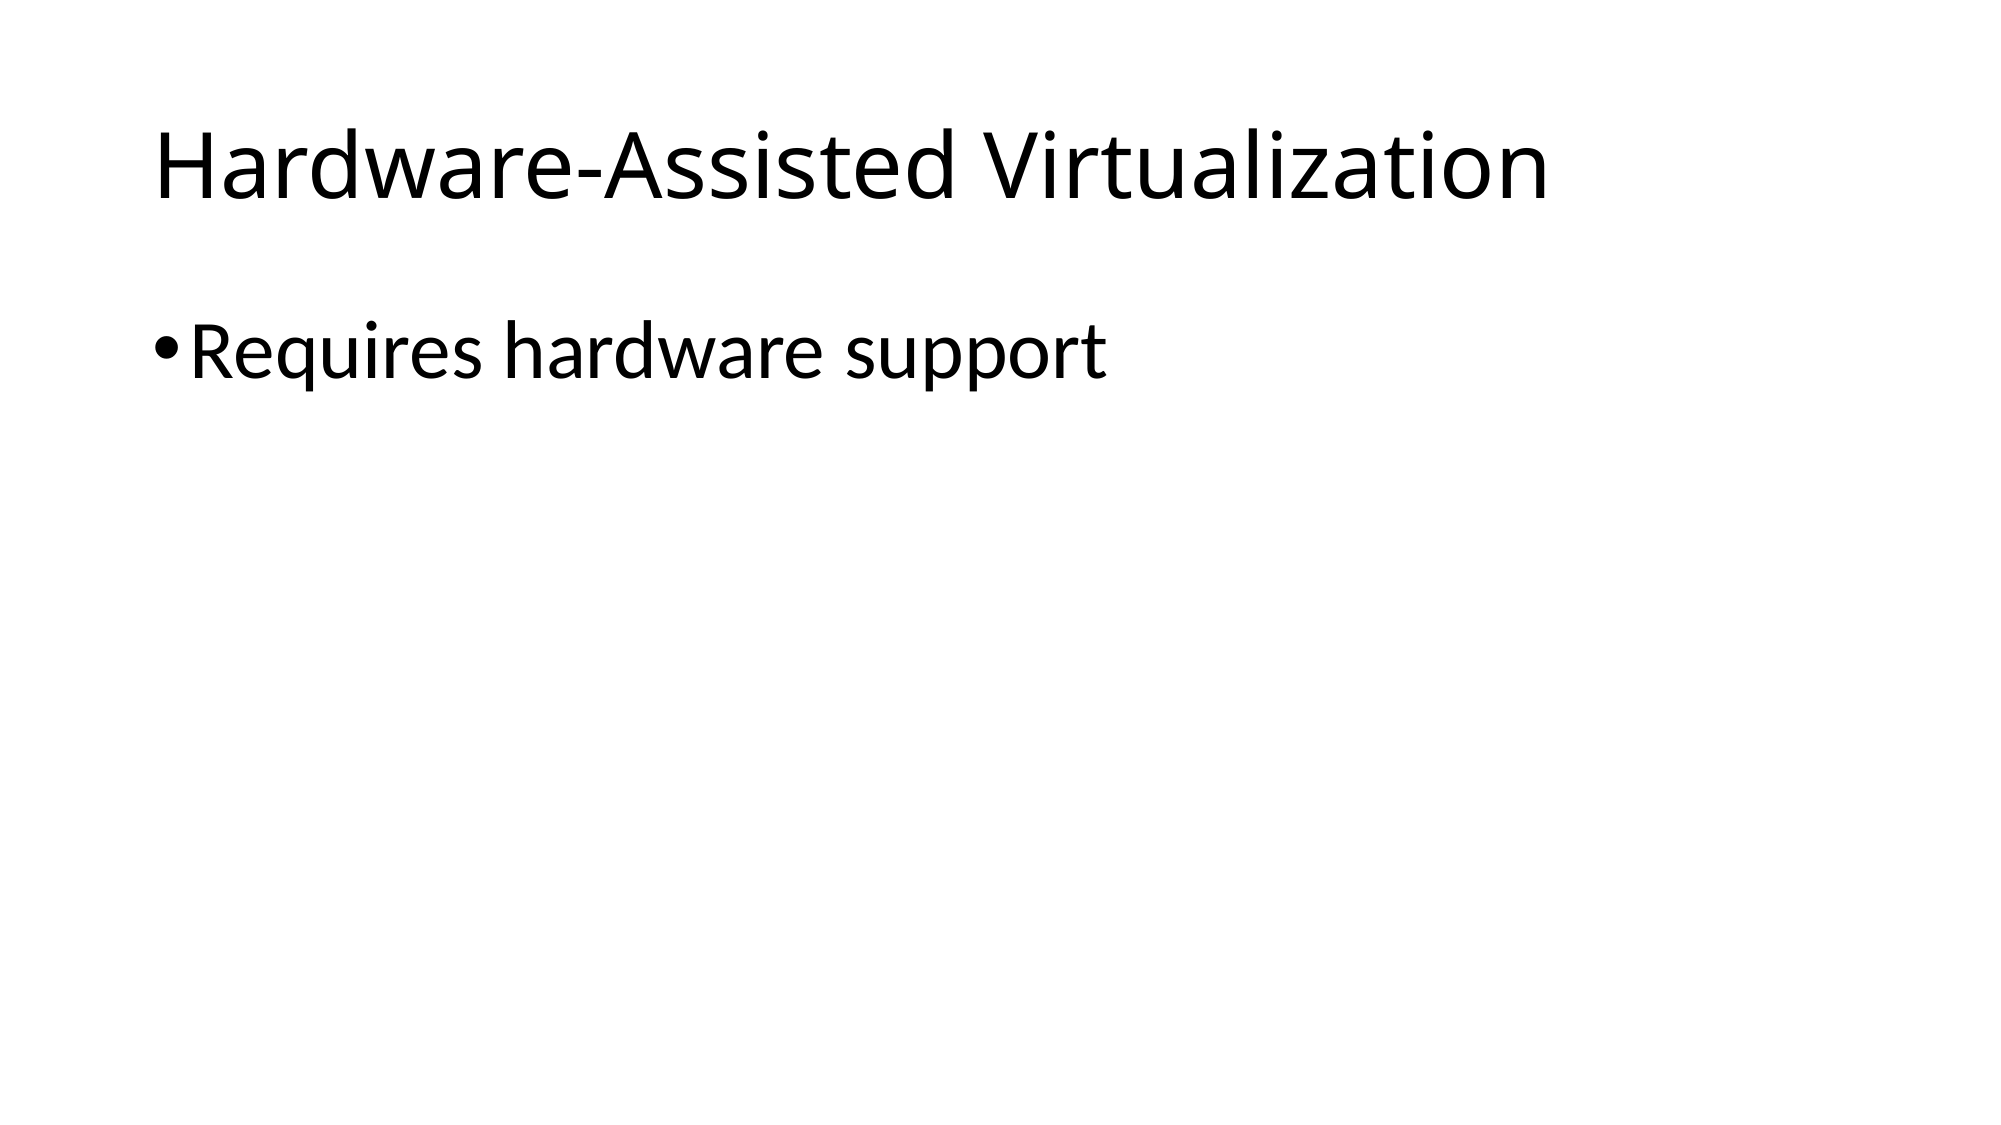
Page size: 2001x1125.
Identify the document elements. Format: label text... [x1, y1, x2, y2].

title Hardware-Assisted Virtualization [137, 59, 1863, 278]
list Requires hardware support [137, 299, 1863, 1014]
